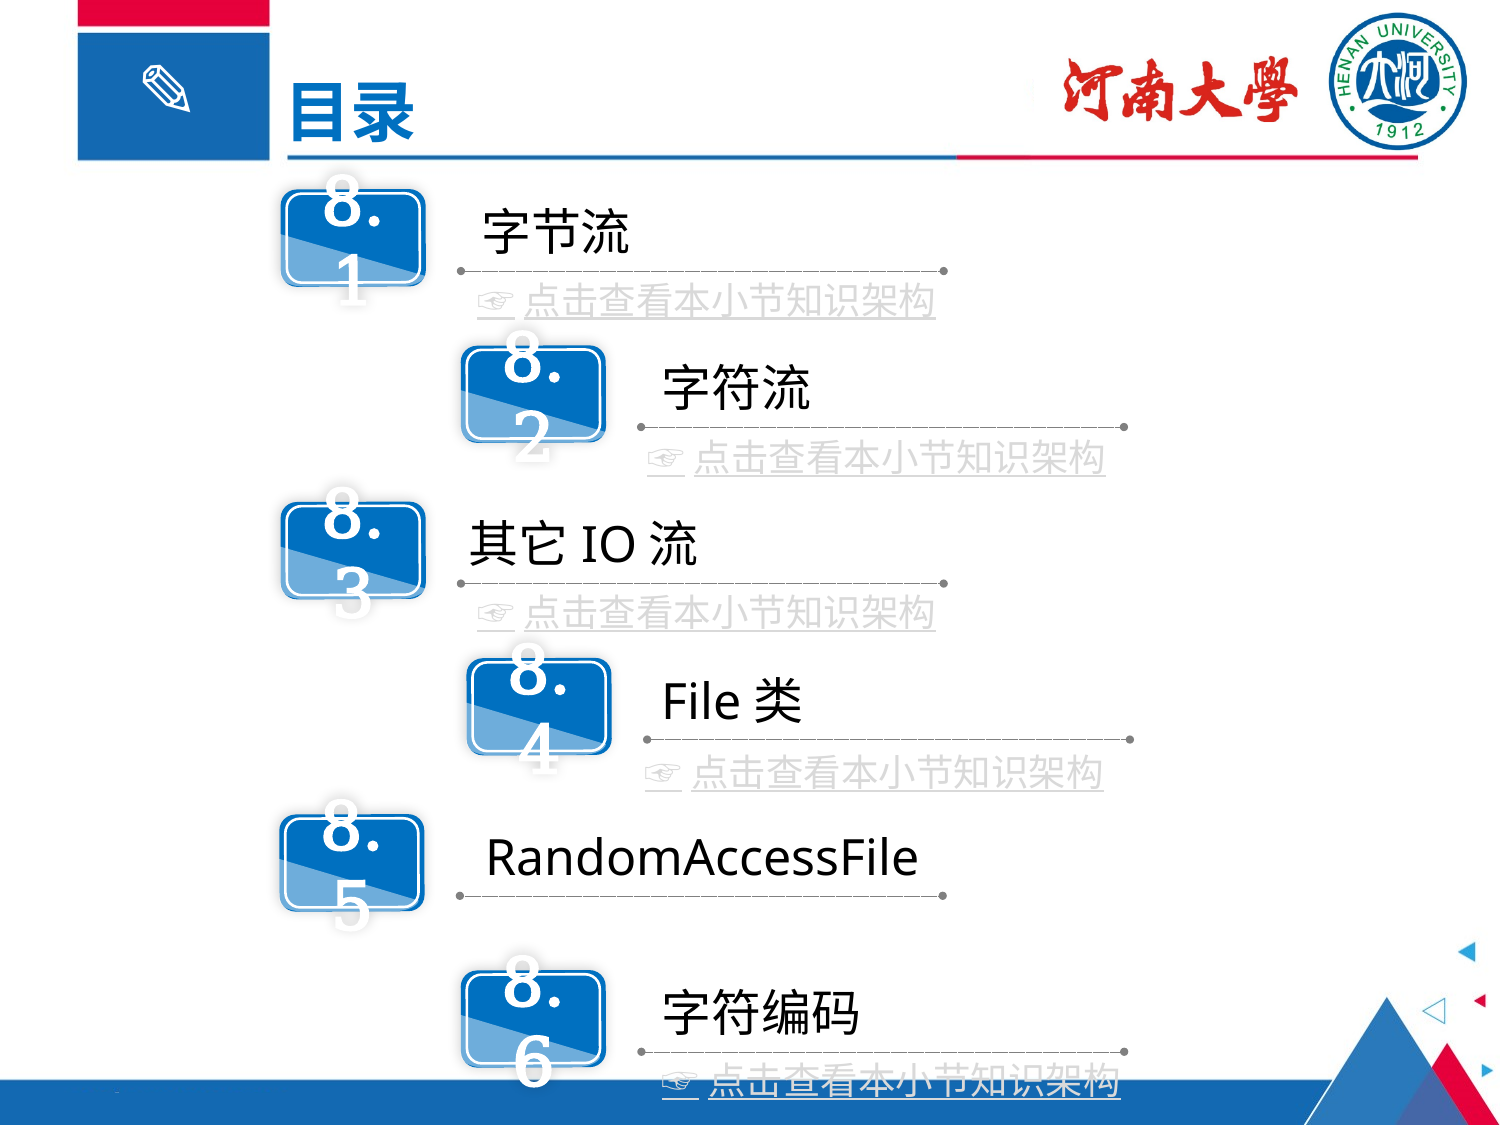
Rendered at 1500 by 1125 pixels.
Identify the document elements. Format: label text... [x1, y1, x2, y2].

picture [0, 0, 1500, 1125]
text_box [279, 814, 943, 912]
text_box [460, 970, 1125, 1068]
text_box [466, 658, 1130, 756]
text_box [460, 345, 1124, 443]
text_box ☞点击查看本小节知识架构 [462, 269, 959, 329]
text_box ☞点击查看本小节知识架构 [647, 1049, 1143, 1110]
text_box 目录 [269, 63, 1081, 156]
text_box ☞点击查看本小节知识架构 [629, 756, 1126, 802]
text_box ☞点击查看本小节知识架构 [462, 581, 959, 642]
text_box ☞点击查看本小节知识架构 [632, 426, 1129, 487]
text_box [280, 501, 944, 600]
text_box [280, 189, 944, 287]
